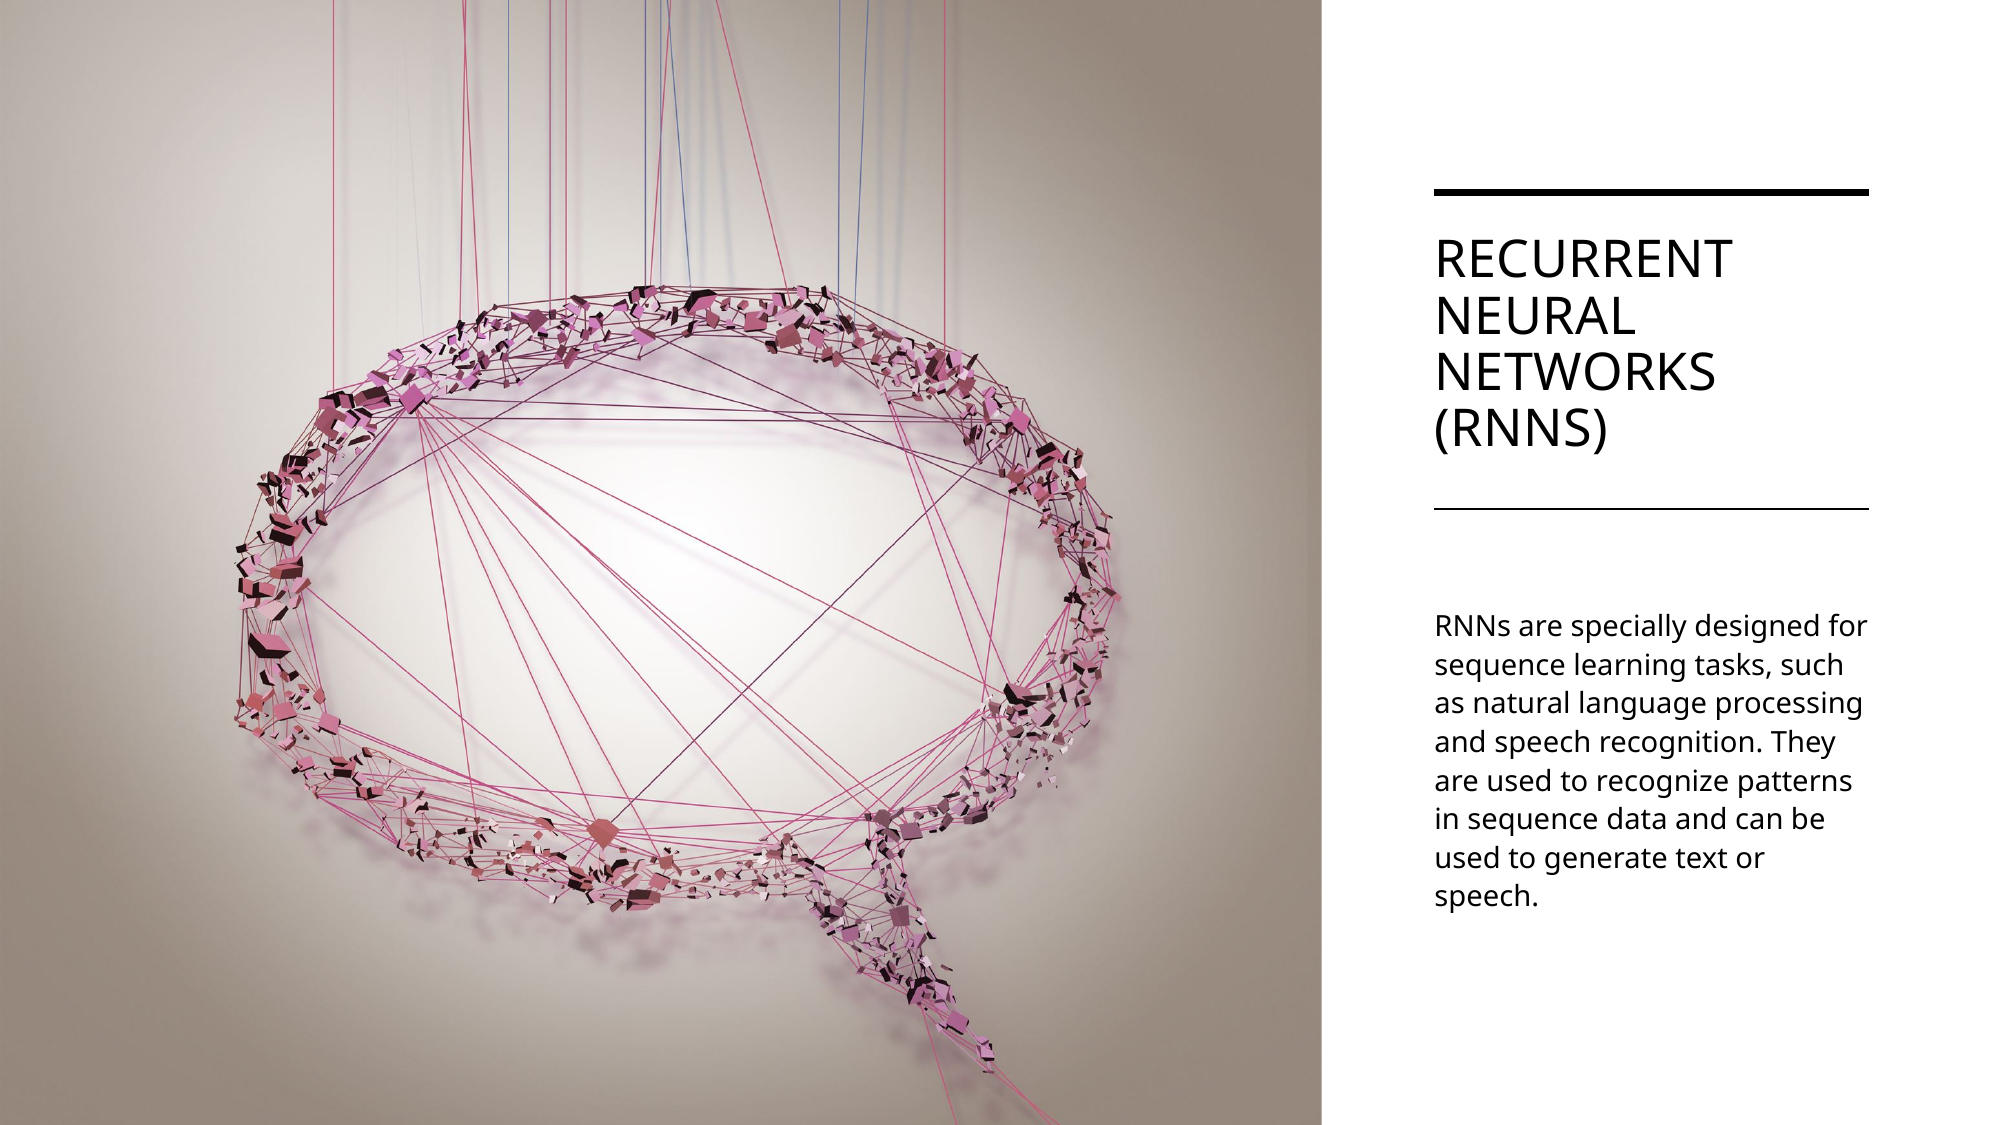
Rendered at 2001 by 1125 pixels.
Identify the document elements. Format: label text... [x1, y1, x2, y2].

title Recurrent Neural Networks (RNNs) [1419, 222, 1886, 468]
text_box [1322, 0, 2000, 1125]
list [0, 0, 1322, 1125]
list RNNs are specially designed for sequence learning tasks, such as natural language processing and speech recognition. They are used to recognize patterns in sequence data and can be used to generate text or speech. [1419, 551, 1886, 1021]
